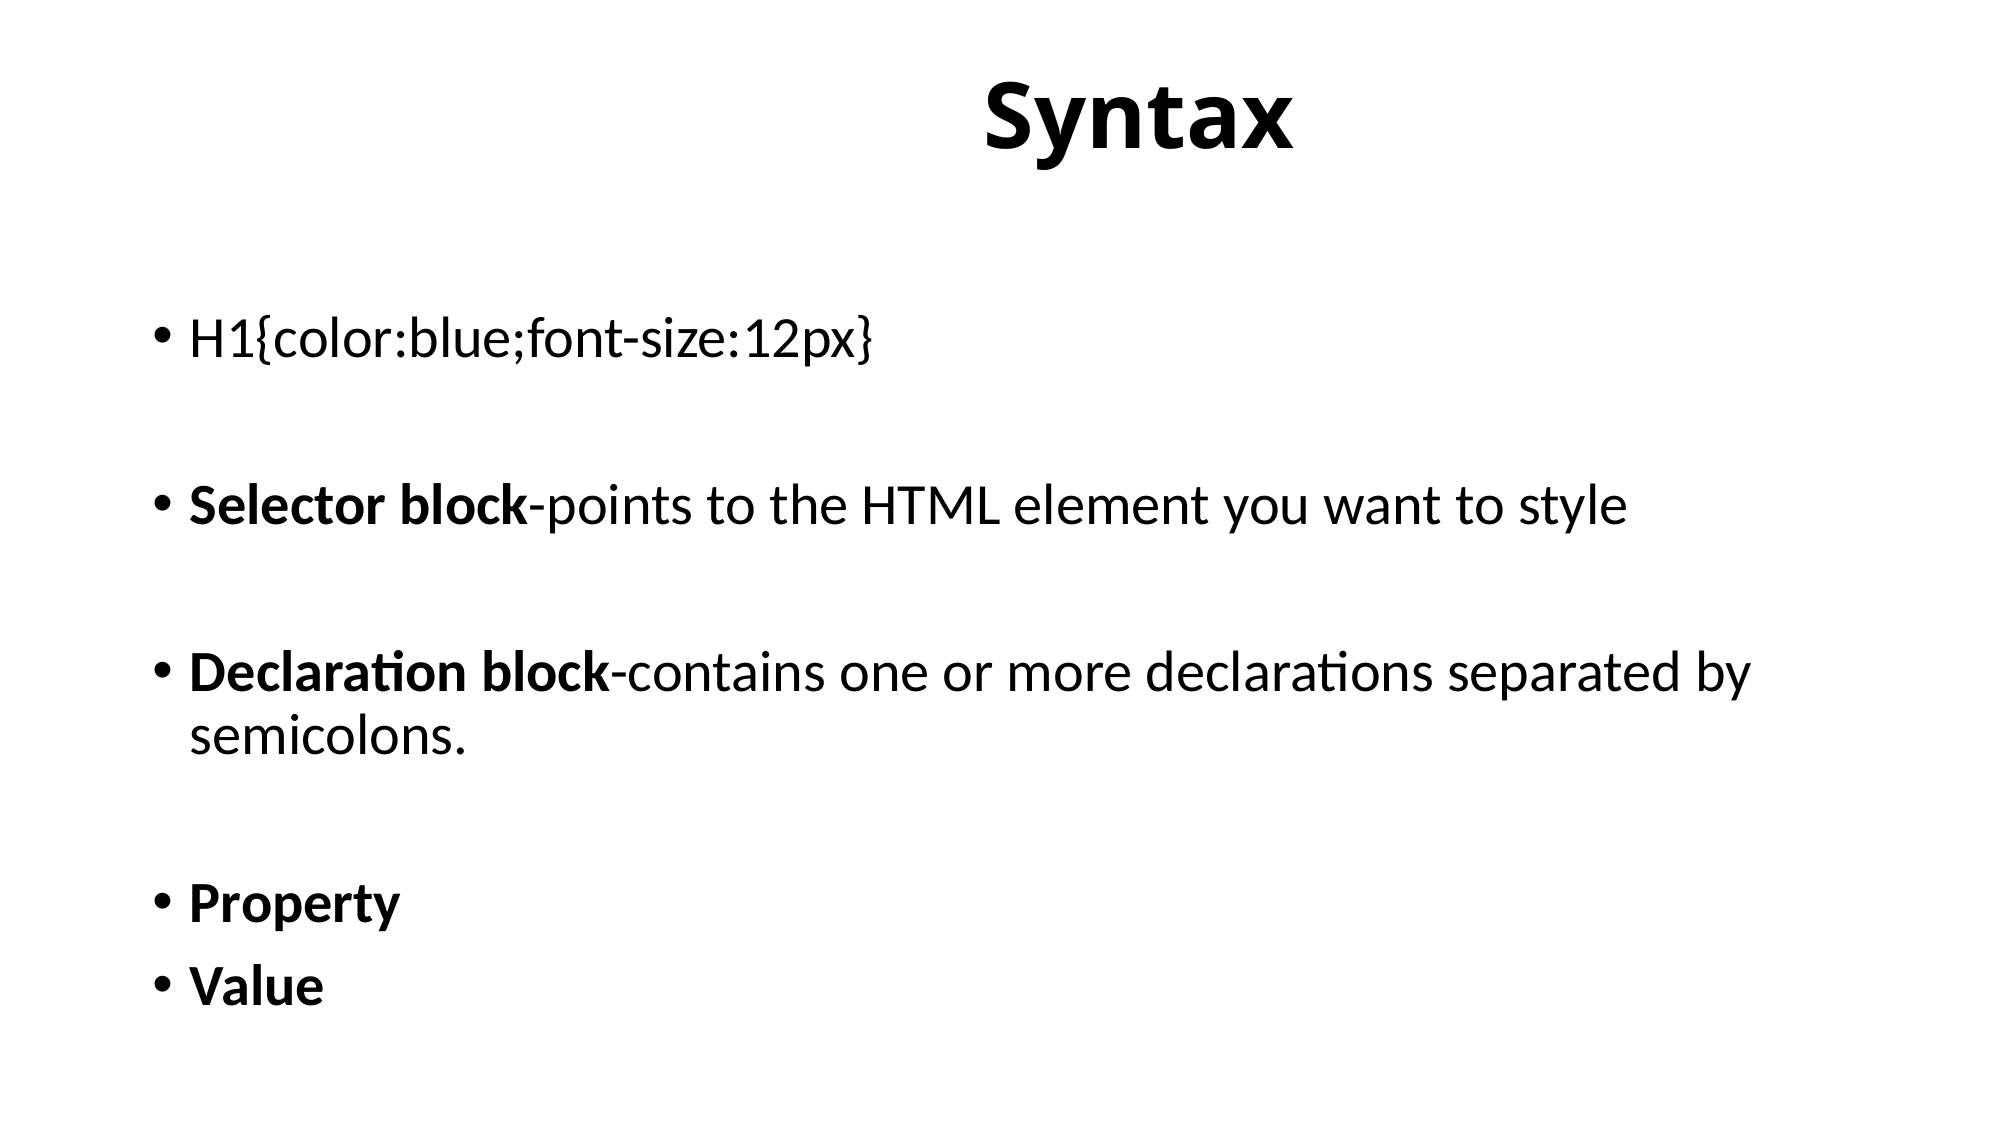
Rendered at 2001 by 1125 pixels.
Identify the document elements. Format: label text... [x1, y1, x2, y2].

title Syntax [137, 59, 1863, 178]
list H1{color:blue;font-size:12px} Selector block-points to the HTML element you want to style Declaration block-contains one or more declarations separated by semicolons. Property Value [137, 299, 1863, 1091]
